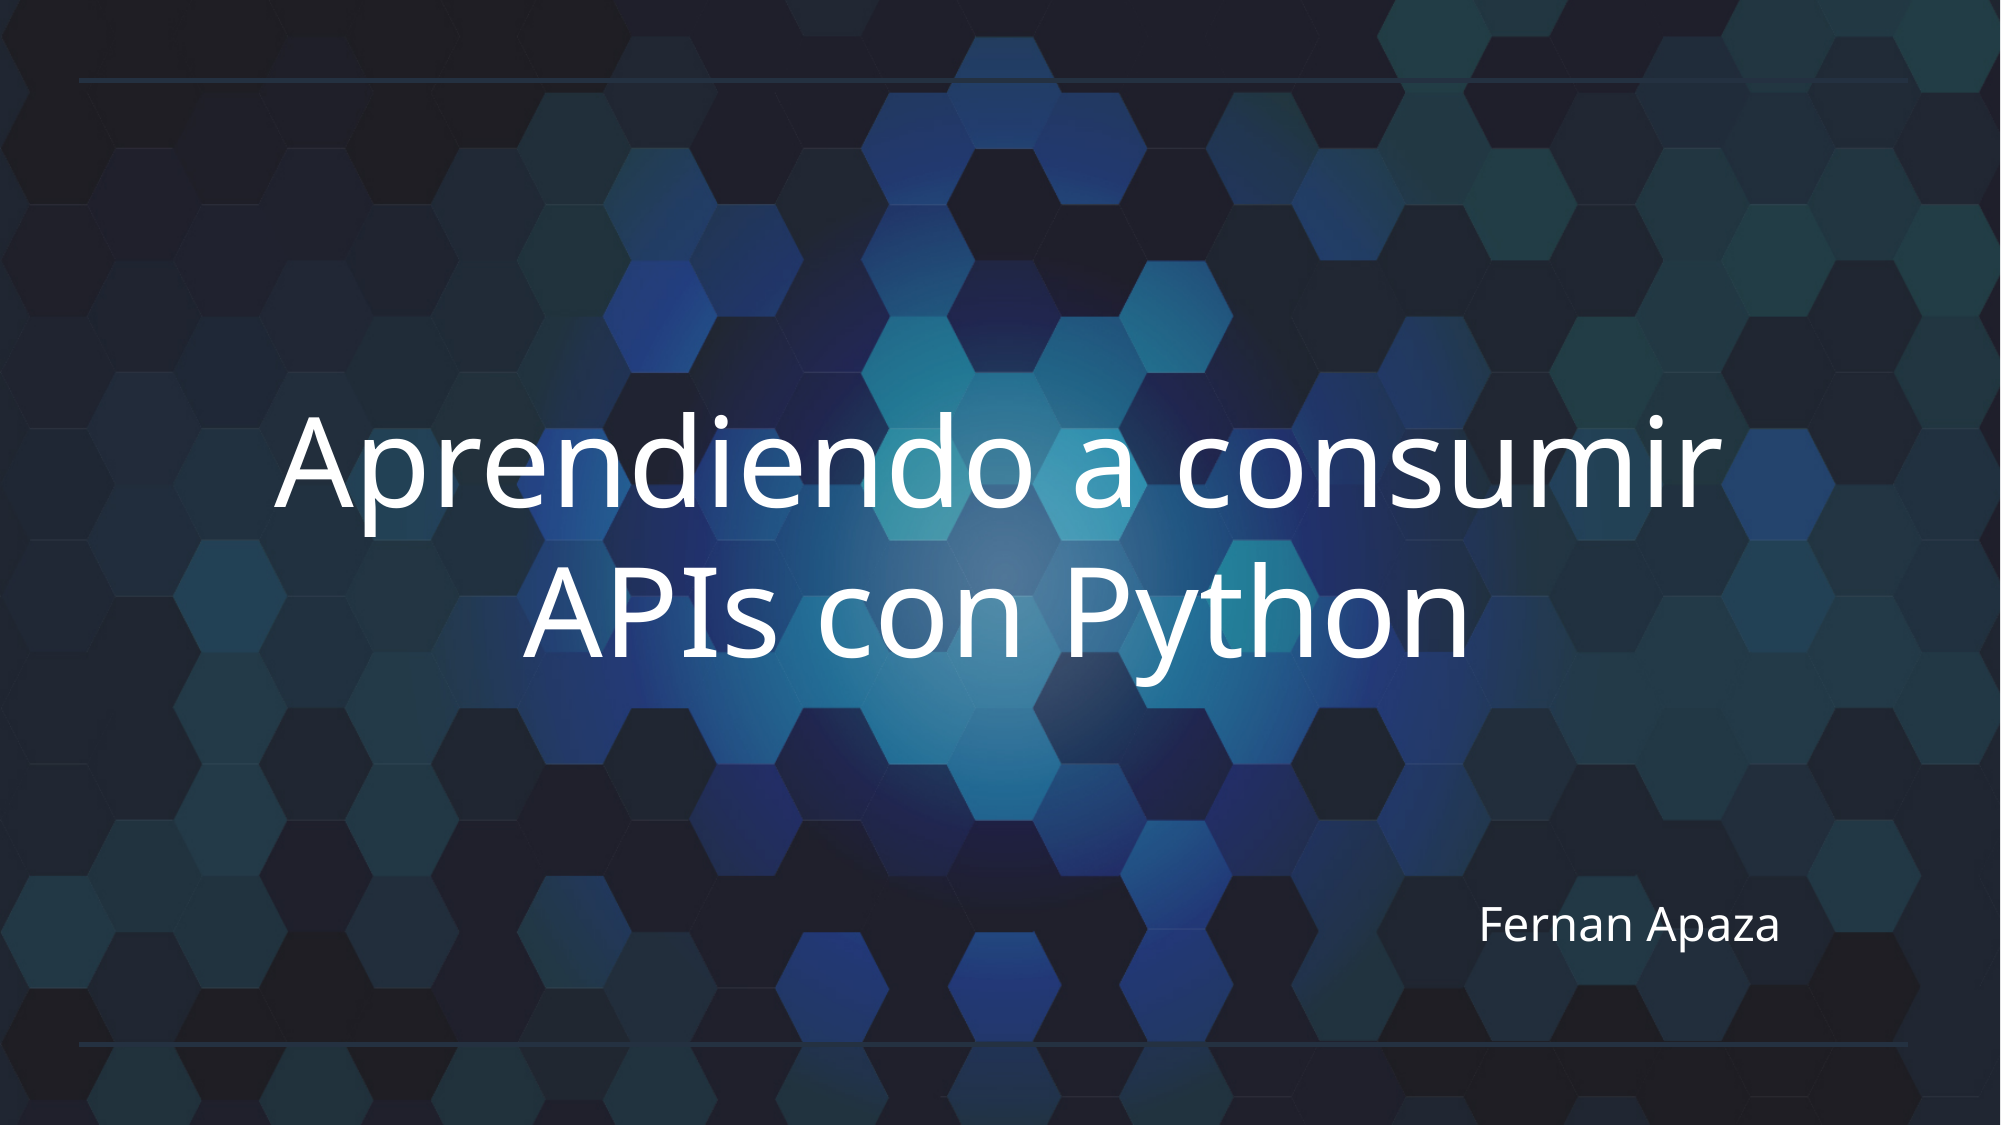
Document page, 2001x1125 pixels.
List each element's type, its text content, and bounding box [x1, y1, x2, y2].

picture [0, 0, 2001, 1125]
title Aprendiendo a consumir APIs con Python [137, 375, 1862, 691]
subtitle Fernan Apaza [1463, 886, 1803, 965]
